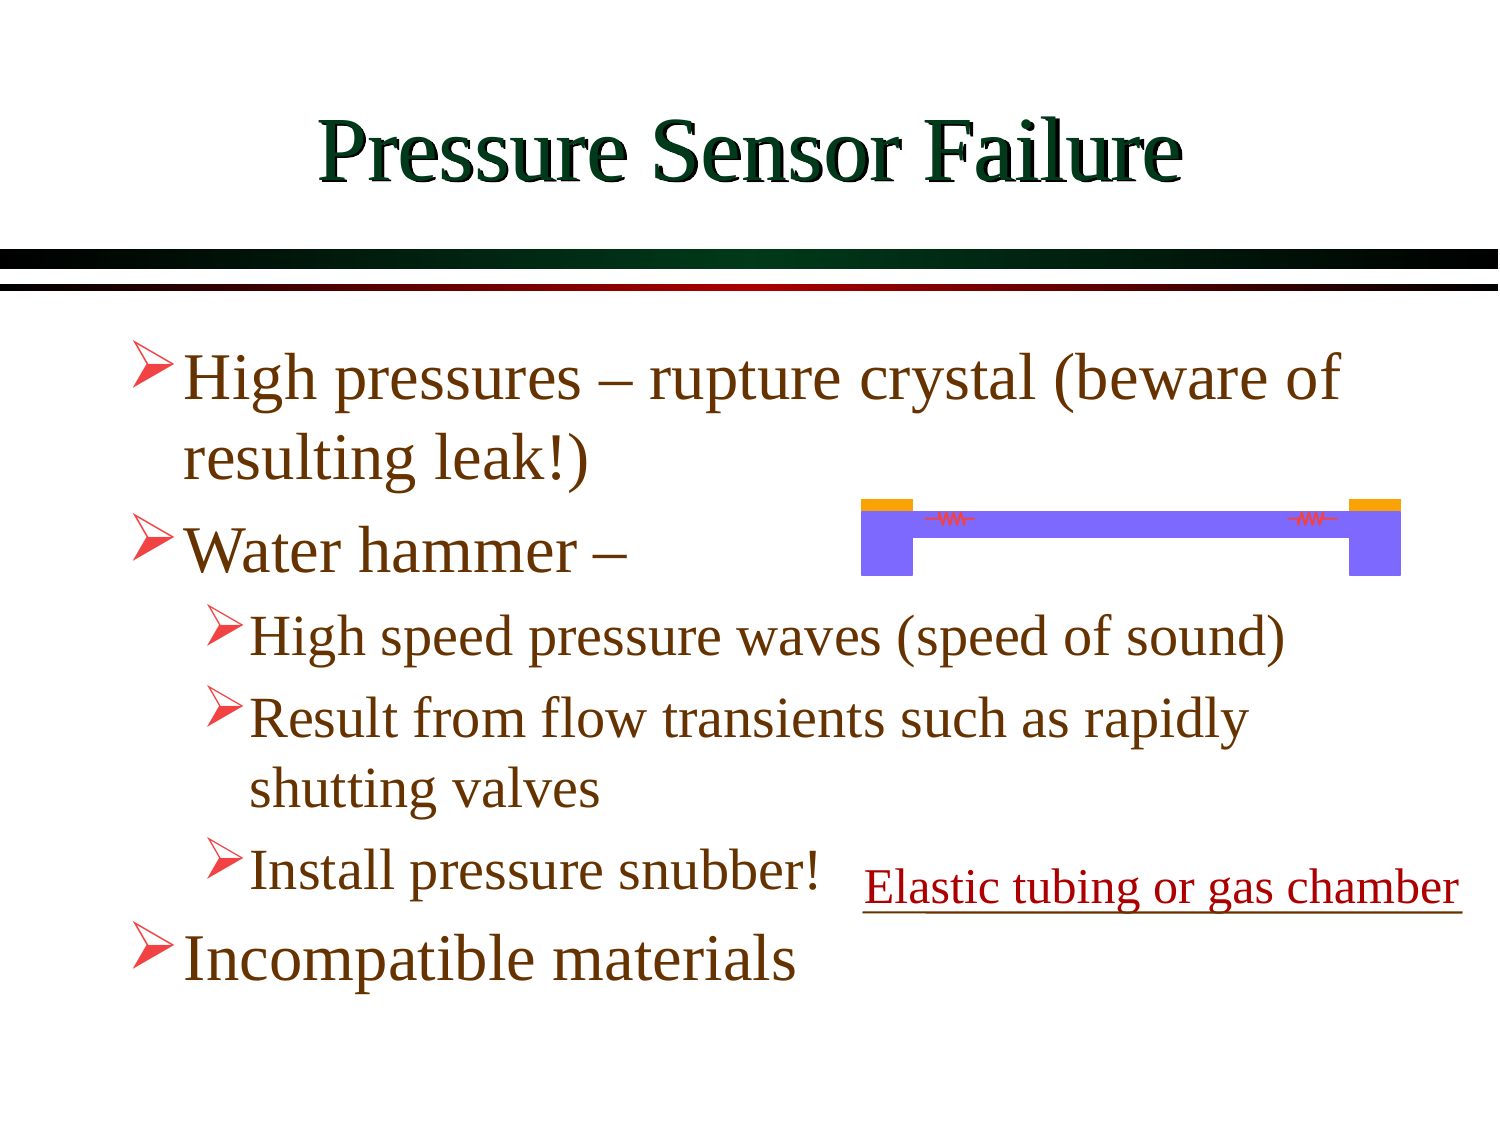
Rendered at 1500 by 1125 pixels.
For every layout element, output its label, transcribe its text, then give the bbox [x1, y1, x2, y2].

list High pressures – rupture crystal (beware of resulting leak!) Water hammer – High speed pressure waves (speed of sound) Result from flow transients such as rapidly shutting valves Install pressure snubber! Incompatible materials [112, 324, 1388, 1063]
title Pressure Sensor Failure [112, 49, 1388, 238]
text_box Elastic tubing or gas chamber [849, 845, 1475, 921]
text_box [862, 499, 1401, 576]
